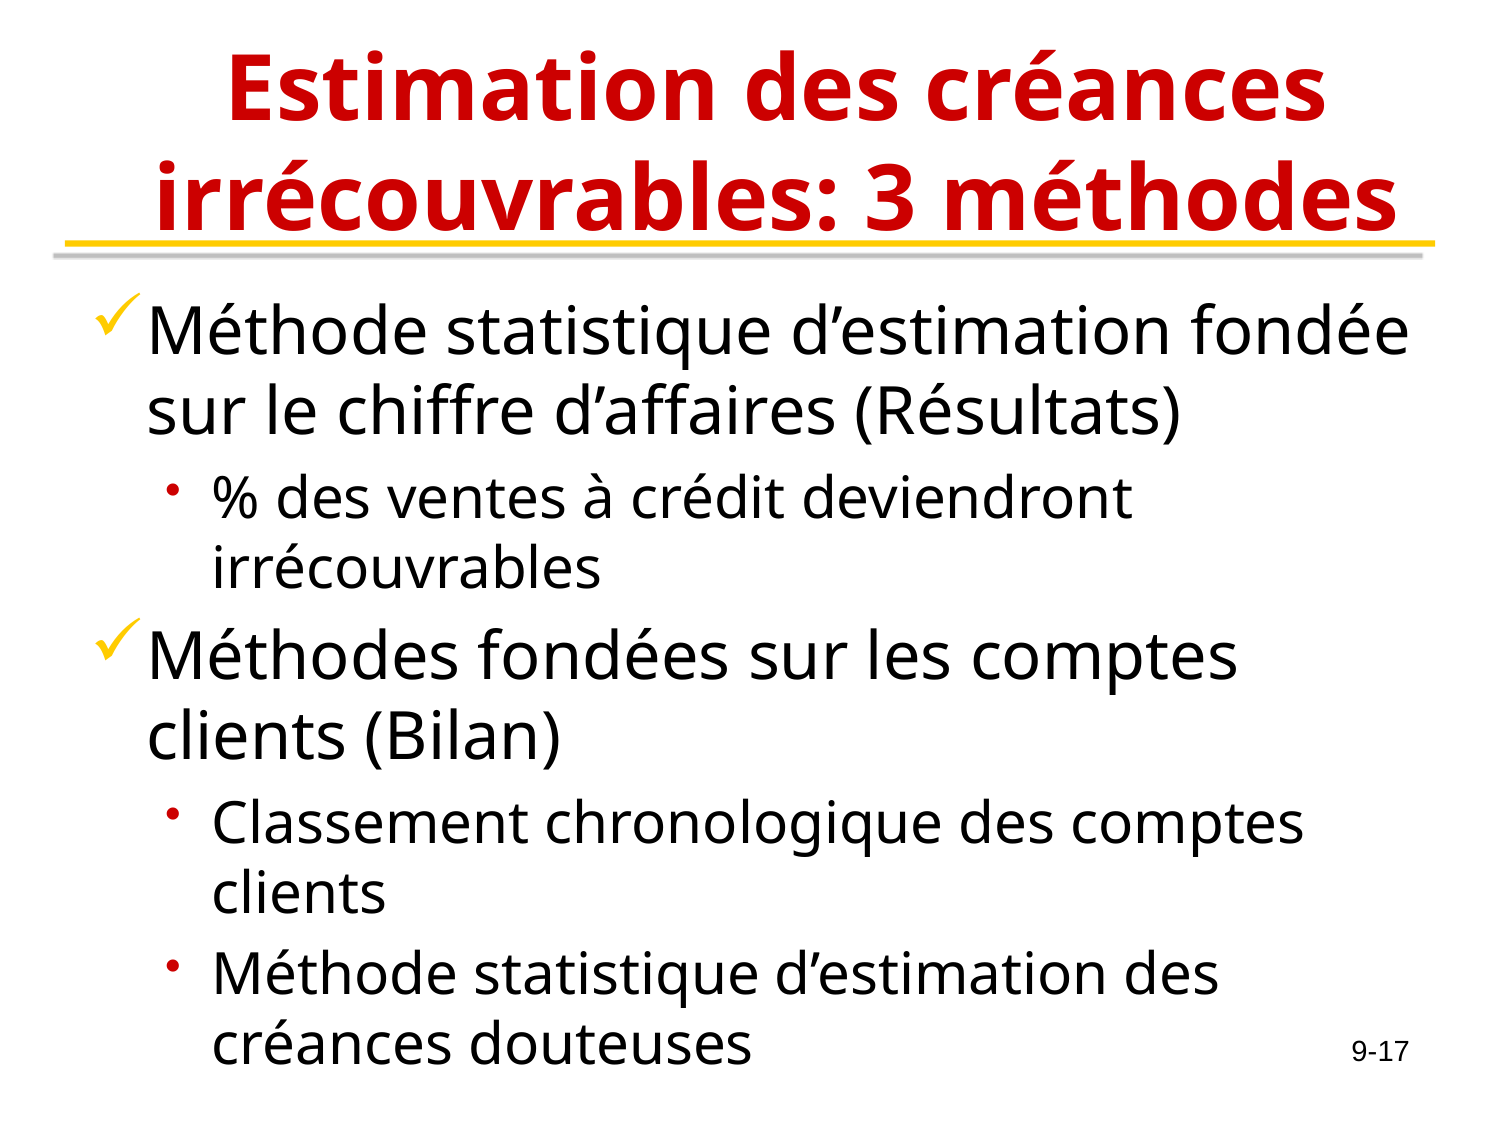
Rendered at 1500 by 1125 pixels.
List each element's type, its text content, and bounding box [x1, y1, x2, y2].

list Méthode statistique d’estimation fondée sur le chiffre d’affaires (Résultats) % des ventes à crédit deviendront irrécouvrables Méthodes fondées sur les comptes clients (Bilan) Classement chronologique des comptes clients Méthode statistique d’estimation des créances douteuses [75, 280, 1459, 1024]
title Estimation des créances irrécouvrables: 3 méthodes [74, 45, 1480, 233]
slide_number 9-17 [1074, 1024, 1425, 1103]
